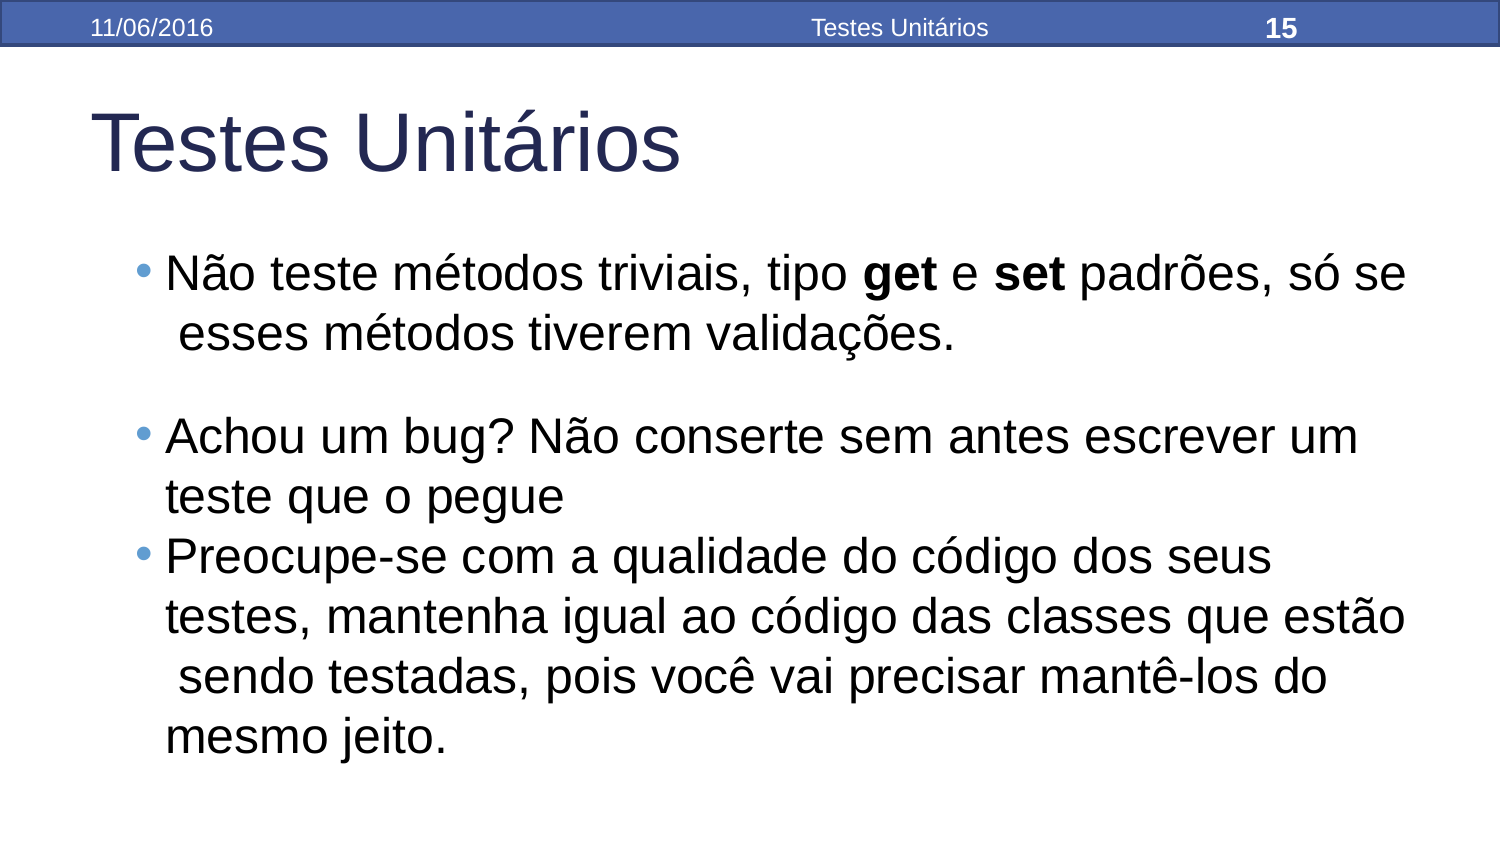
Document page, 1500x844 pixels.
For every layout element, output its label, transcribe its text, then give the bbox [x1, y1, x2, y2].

text_box 15 [1263, 7, 1300, 45]
text_box Testes Unitários [808, 9, 991, 42]
text_box Testes Unitários Não teste métodos triviais, tipo get e set padrões, só se esses métodos tiverem validações. Achou um bug? Não conserte sem antes escrever um teste que o pegue Preocupe-se com a qualidade do código dos seus testes, mantenha igual ao código das classes que estão sendo testadas, pois você vai precisar mantê-los do mesmo jeito. [87, 85, 1410, 764]
text_box 11/06/2016 [87, 9, 216, 42]
